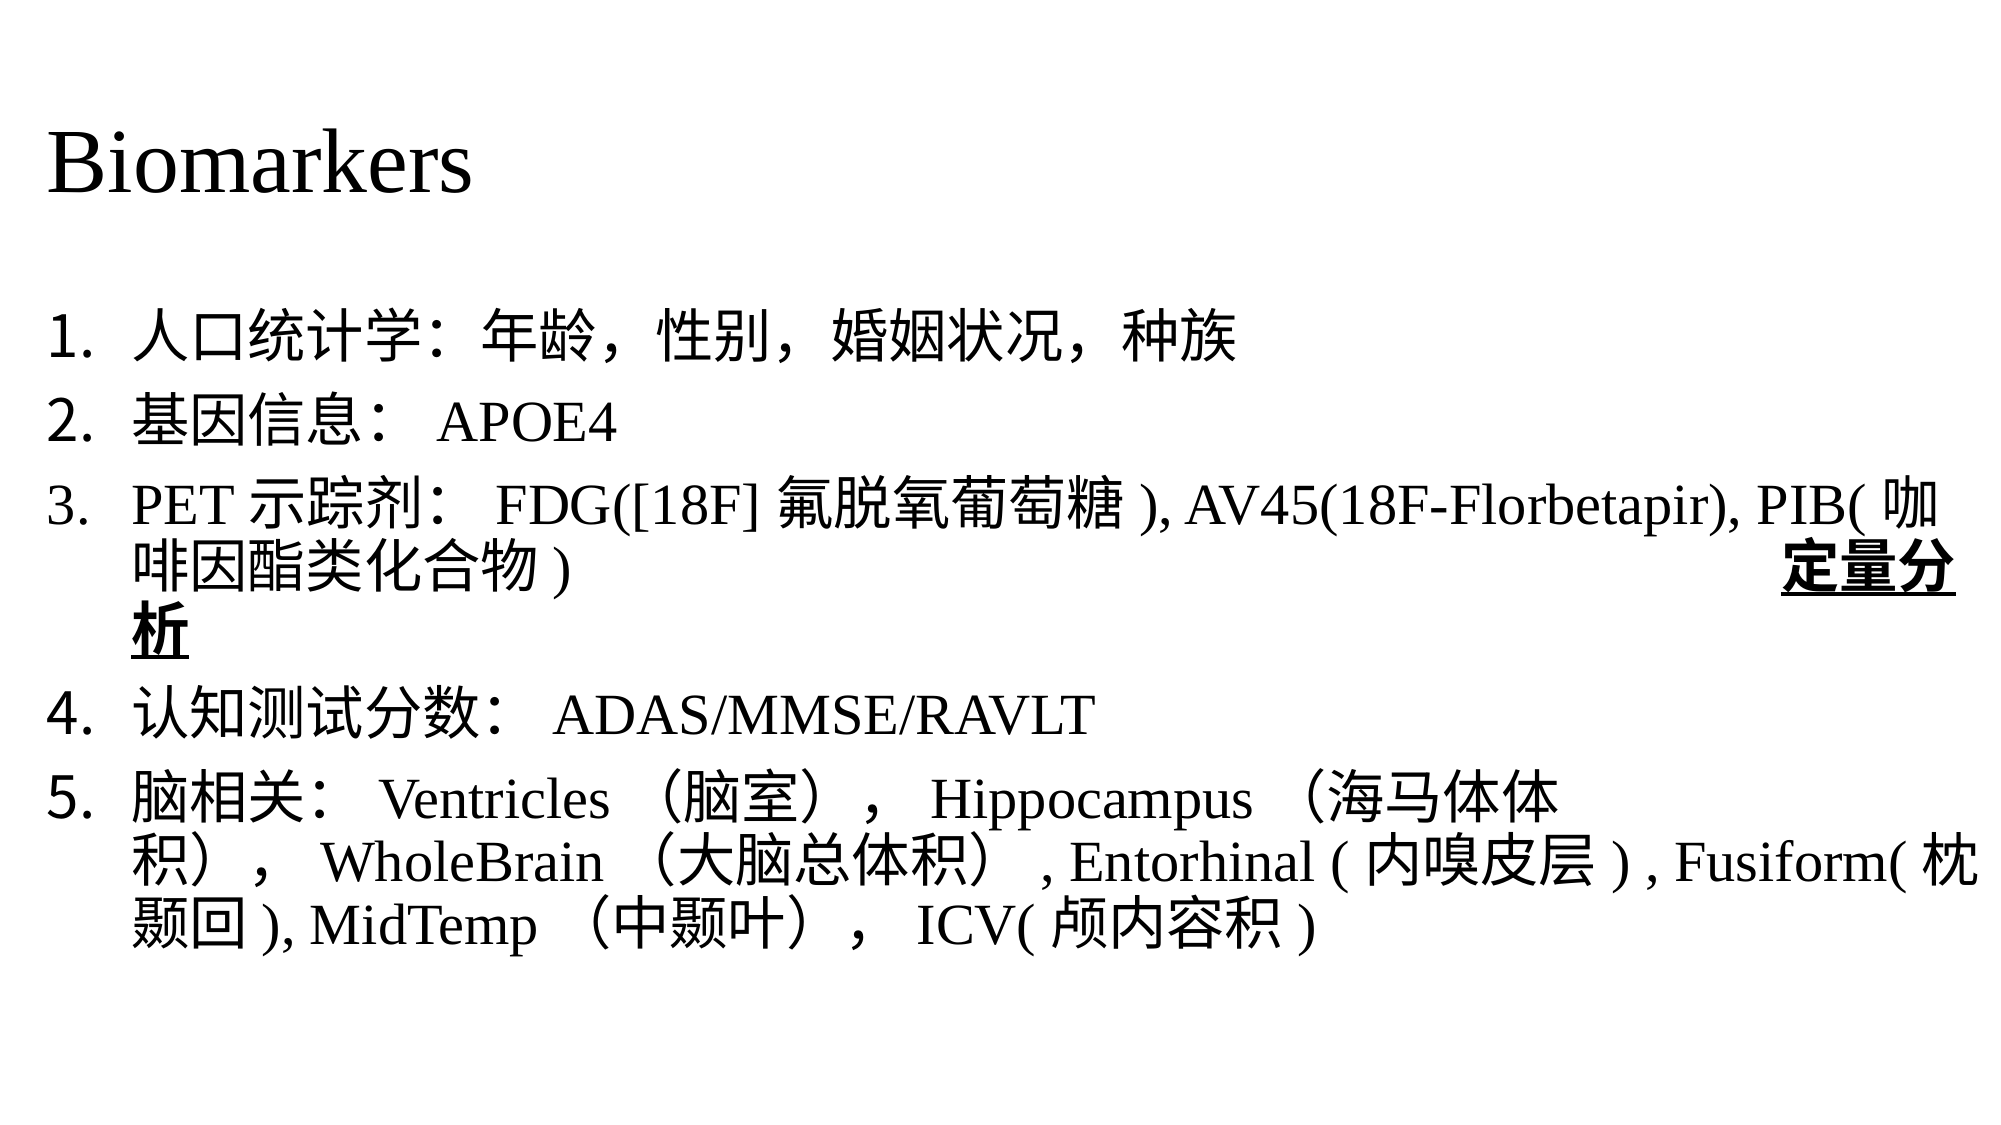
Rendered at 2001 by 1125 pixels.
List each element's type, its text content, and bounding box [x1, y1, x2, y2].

title Biomarkers [31, 54, 1757, 272]
list 人口统计学：年龄，性别，婚姻状况，种族 基因信息：APOE4 PET示踪剂：FDG([18F]氟脱氧葡萄糖), AV45(18F-Florbetapir), PIB(咖啡因酯类化合物) 定量分析 认知测试分数：ADAS/MMSE/RAVLT 脑相关：Ventricles（脑室），Hippocampus（海马体体积），WholeBrain（大脑总体积）, Entorhinal (内嗅皮层) , Fusiform(枕颞回), MidTemp（中颞叶），ICV(颅内容积) [31, 299, 2000, 1048]
